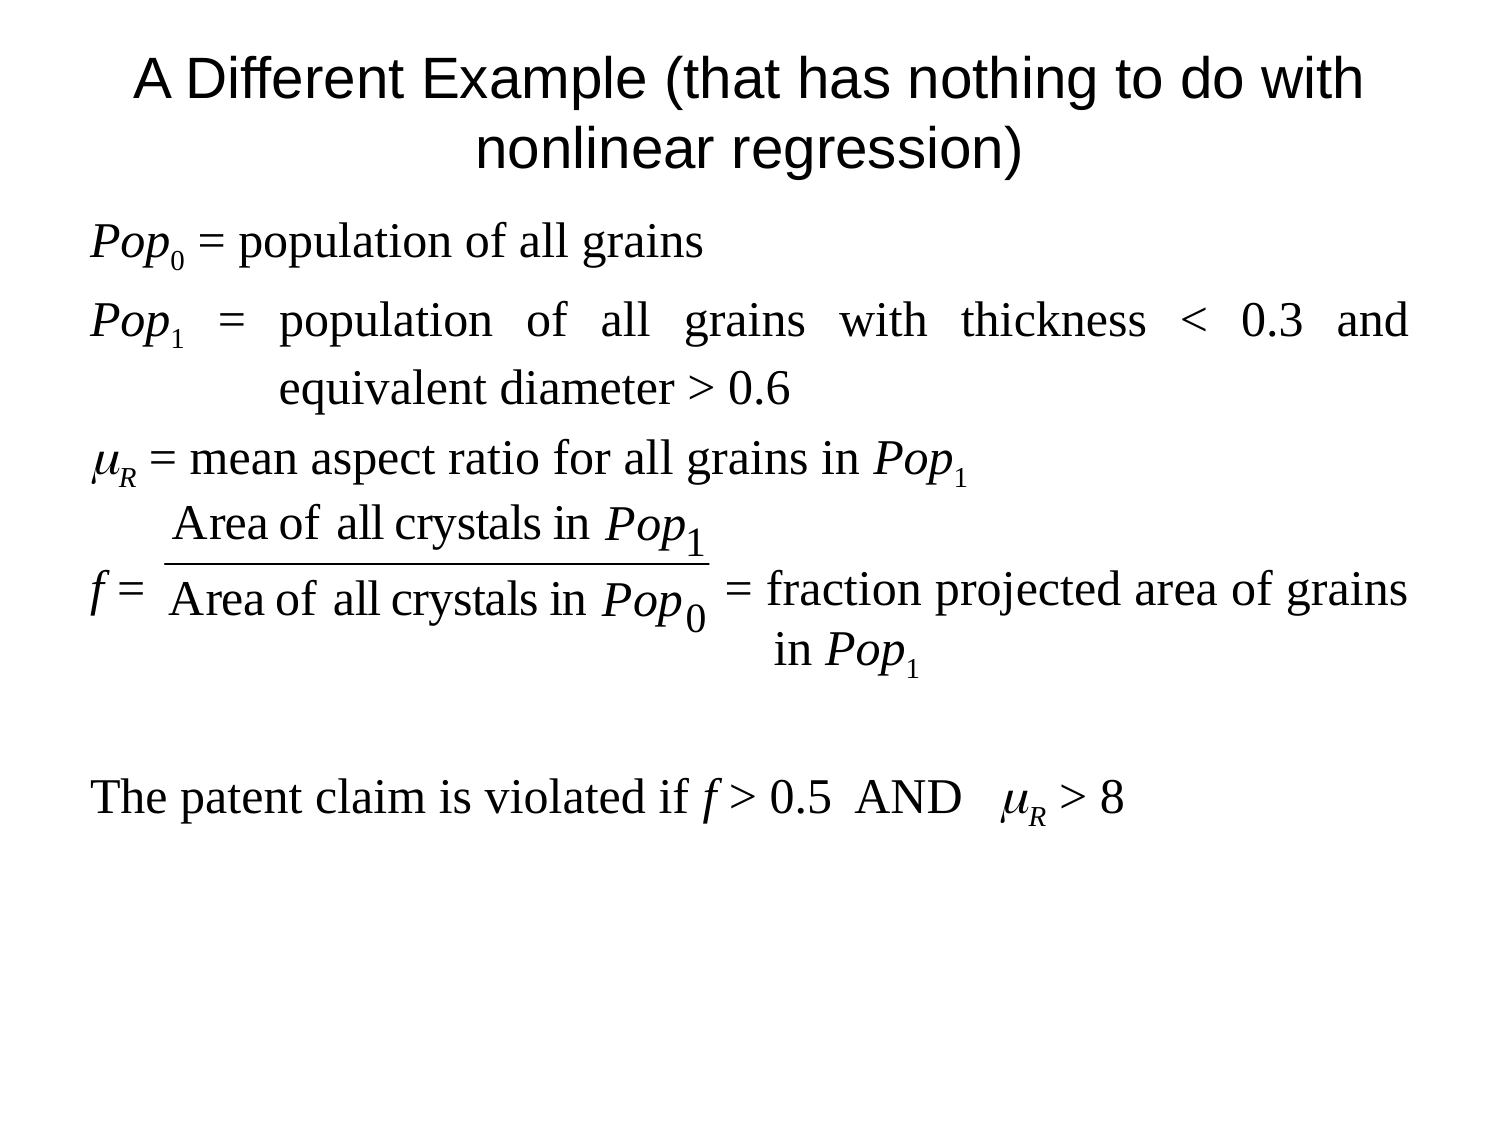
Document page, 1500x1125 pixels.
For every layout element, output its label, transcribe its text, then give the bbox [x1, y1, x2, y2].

title A Different Example (that has nothing to do with nonlinear regression) [74, 44, 1426, 176]
list Pop0 = population of all grains Pop1 = population of all grains with thickness < 0.3 and equivalent diameter > 0.6 mR = mean aspect ratio for all grains in Pop1 f = = fraction projected area of grains in Pop1 The patent claim is violated if f > 0.5 AND mR > 8 [74, 199, 1426, 1051]
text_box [156, 488, 720, 643]
